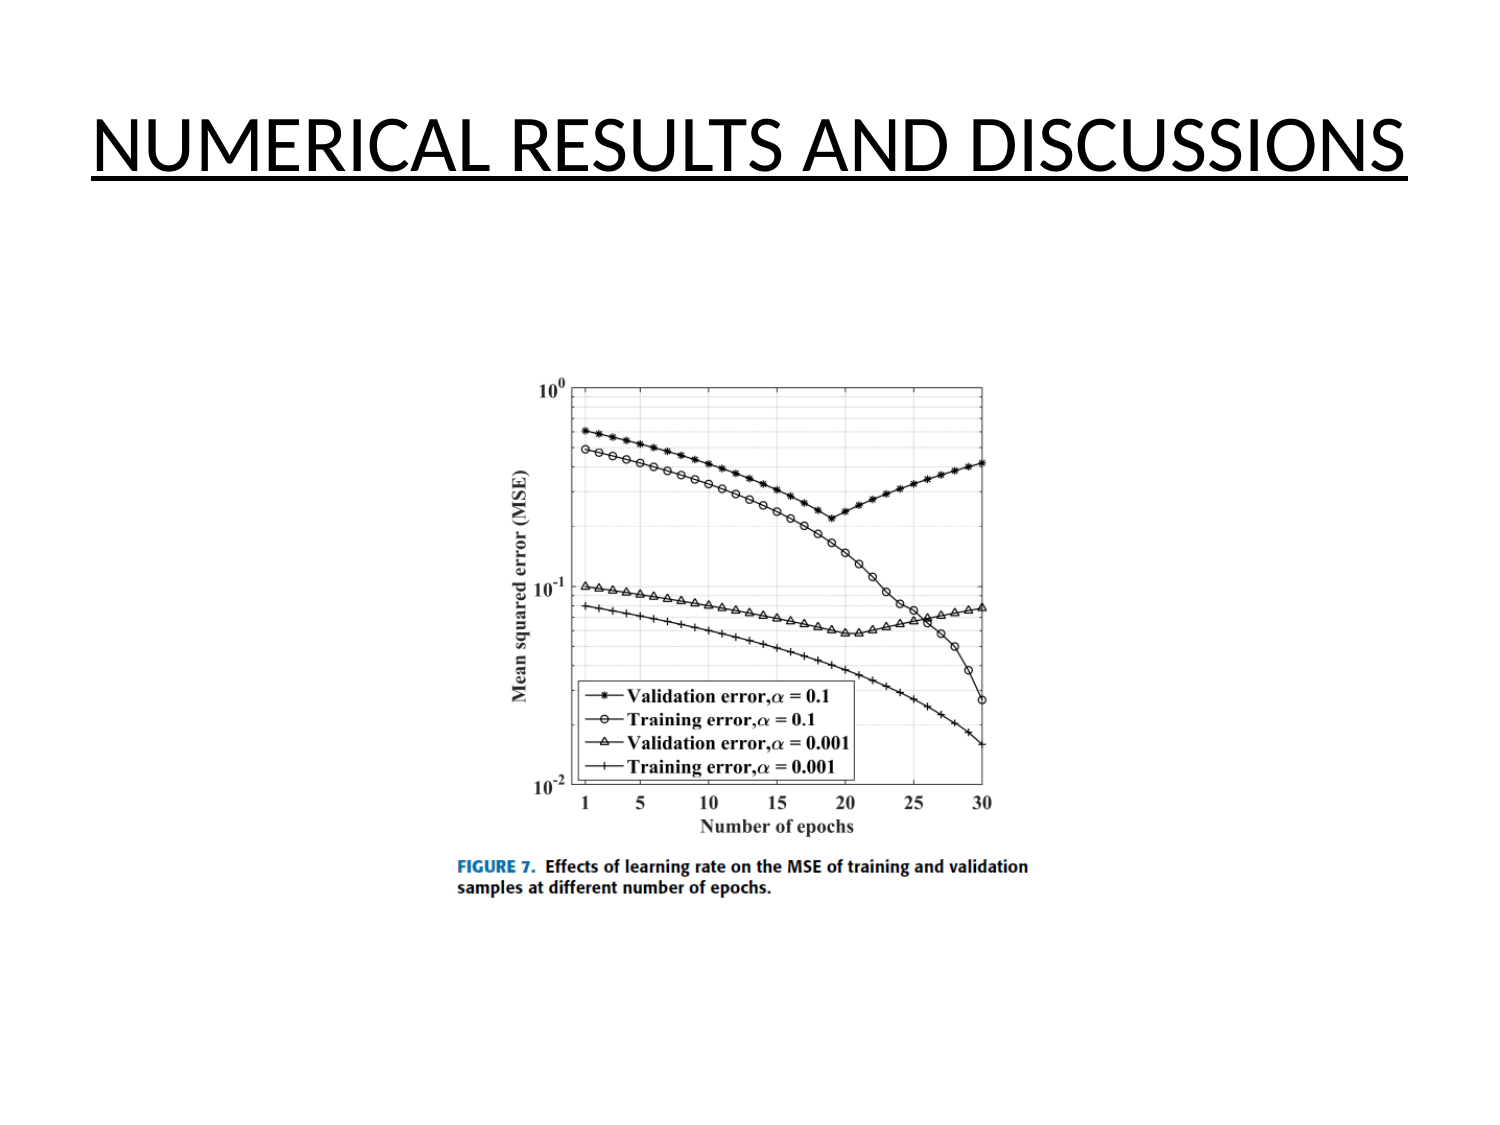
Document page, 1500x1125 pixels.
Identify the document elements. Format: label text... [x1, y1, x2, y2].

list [455, 340, 1045, 927]
title NUMERICAL RESULTS AND DISCUSSIONS [75, 45, 1425, 233]
